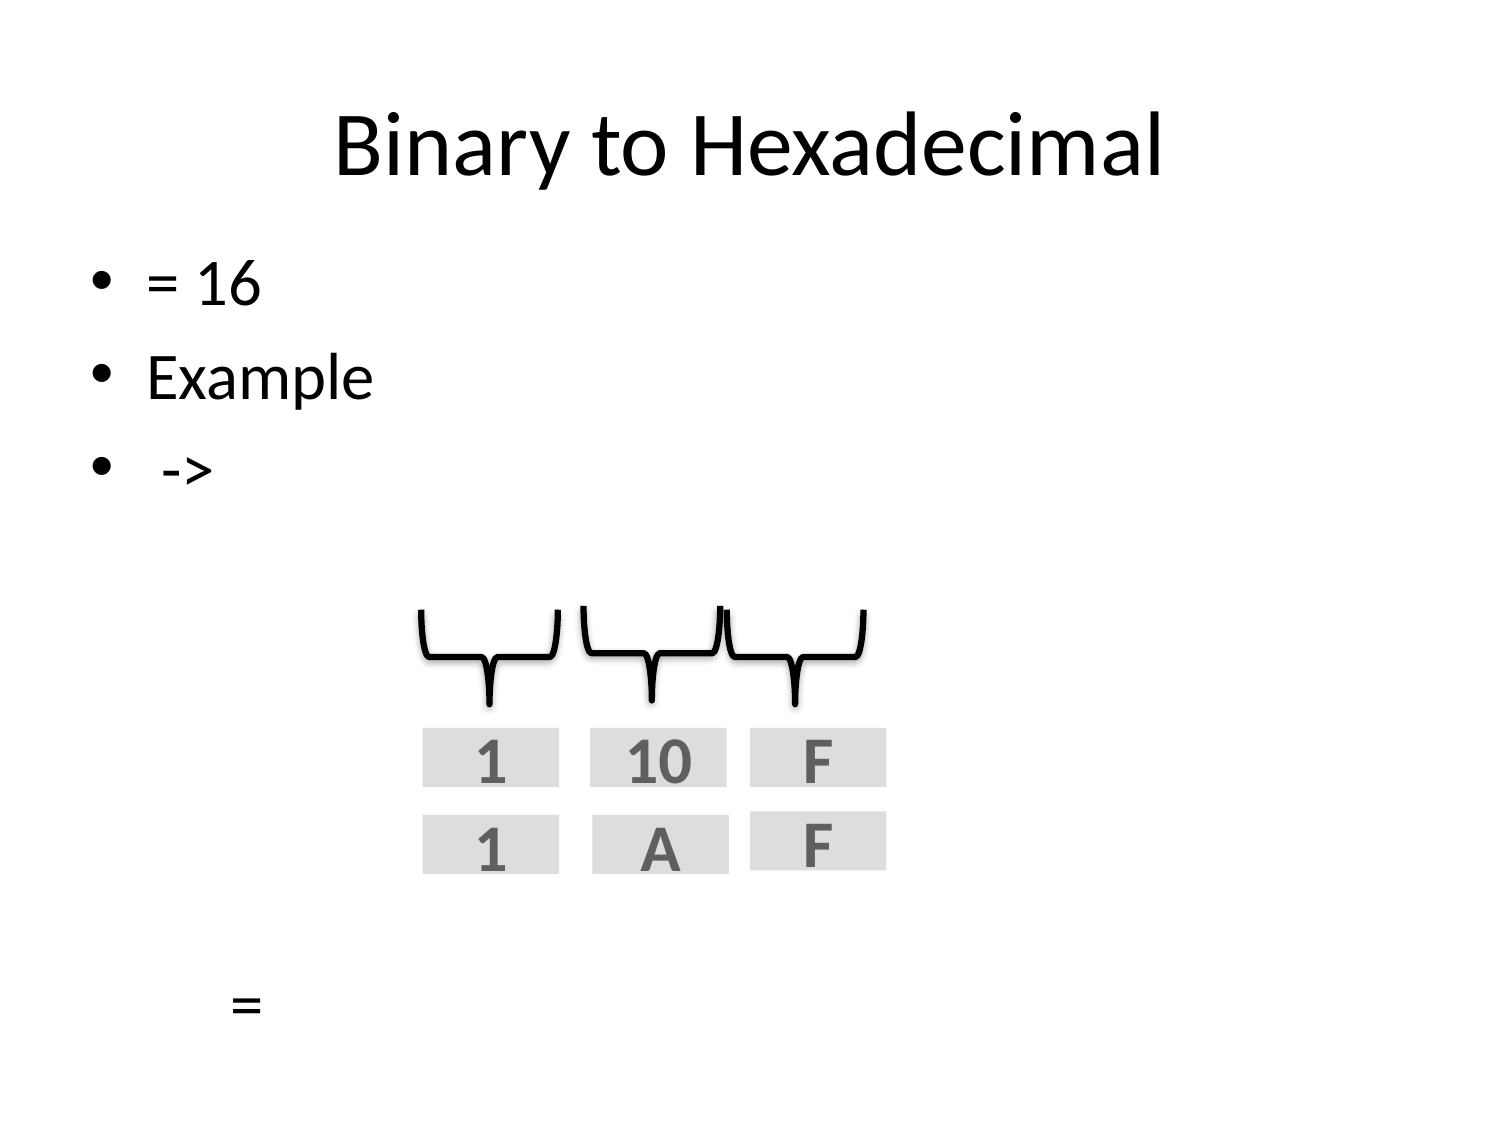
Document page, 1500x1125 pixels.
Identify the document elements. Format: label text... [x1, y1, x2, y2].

text_box [580, 605, 724, 704]
text_box [418, 609, 561, 708]
text_box 1 [421, 813, 561, 876]
text_box F [748, 809, 889, 873]
text_box [725, 609, 867, 708]
text_box A [590, 813, 731, 876]
text_box 10 [588, 726, 729, 789]
title Binary to Hexadecimal [75, 45, 1425, 233]
text_box F [748, 726, 889, 789]
text_box 1 [420, 726, 561, 789]
